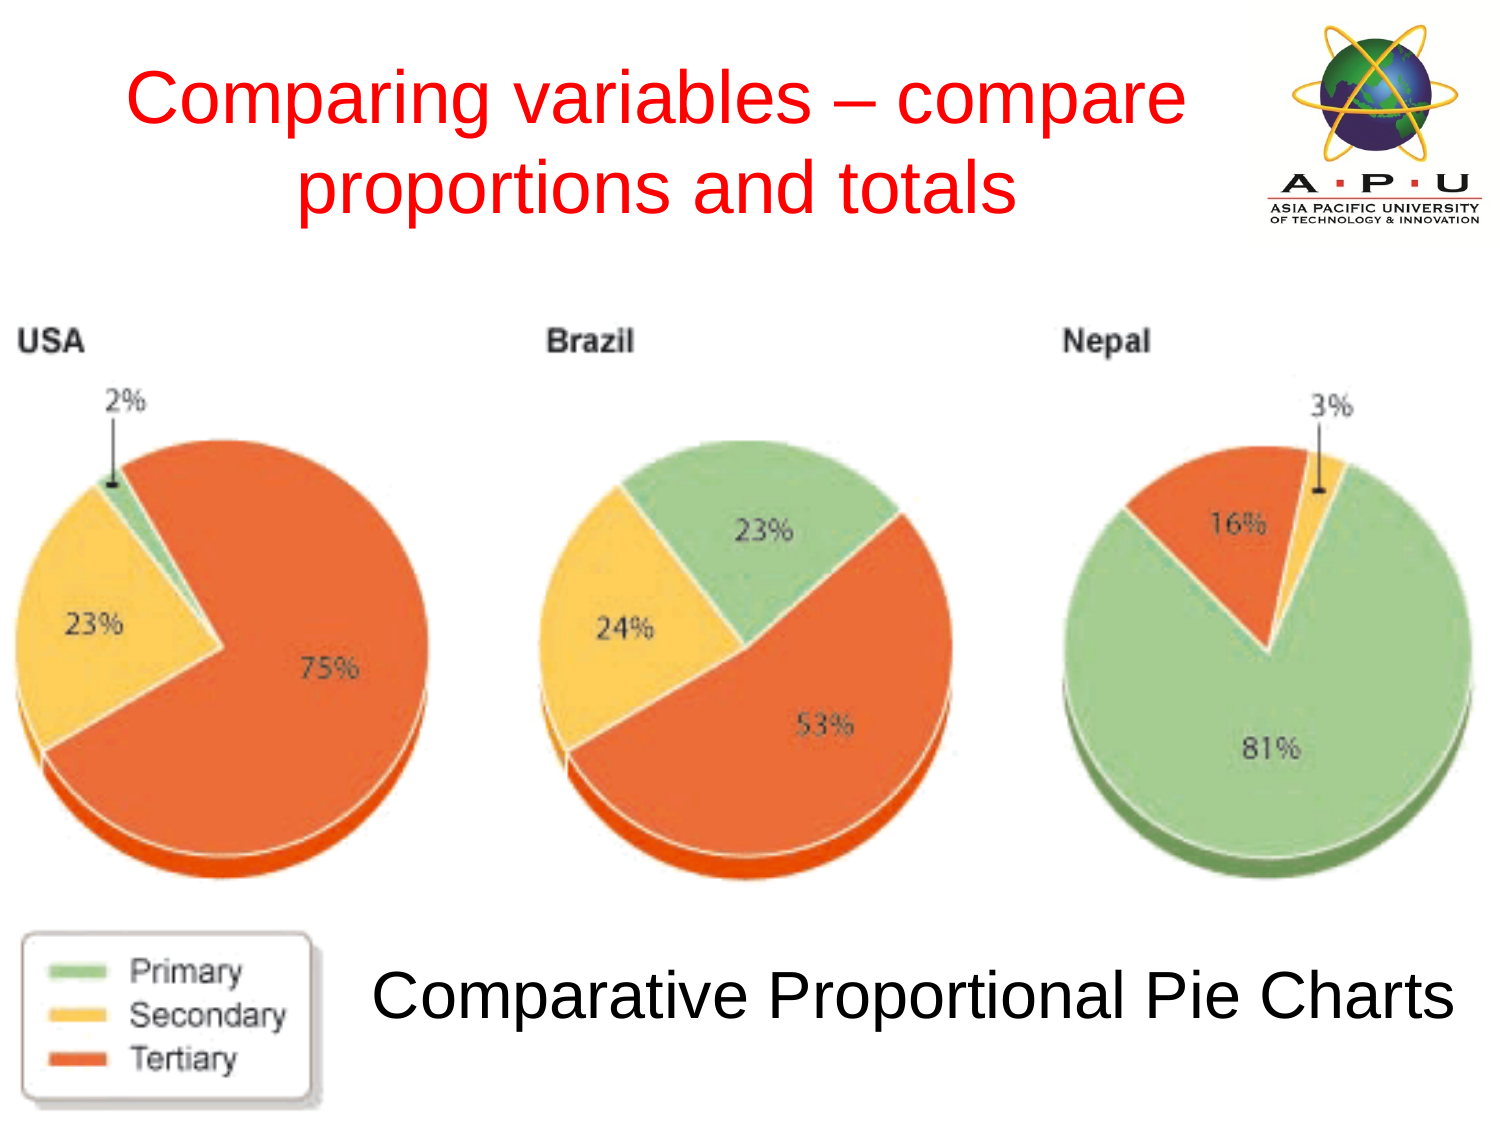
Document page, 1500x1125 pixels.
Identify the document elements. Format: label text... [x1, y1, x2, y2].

picture [1251, 0, 1500, 249]
picture [0, 319, 1500, 1125]
title Comparing variables – compare proportions and totals [79, 45, 1235, 233]
